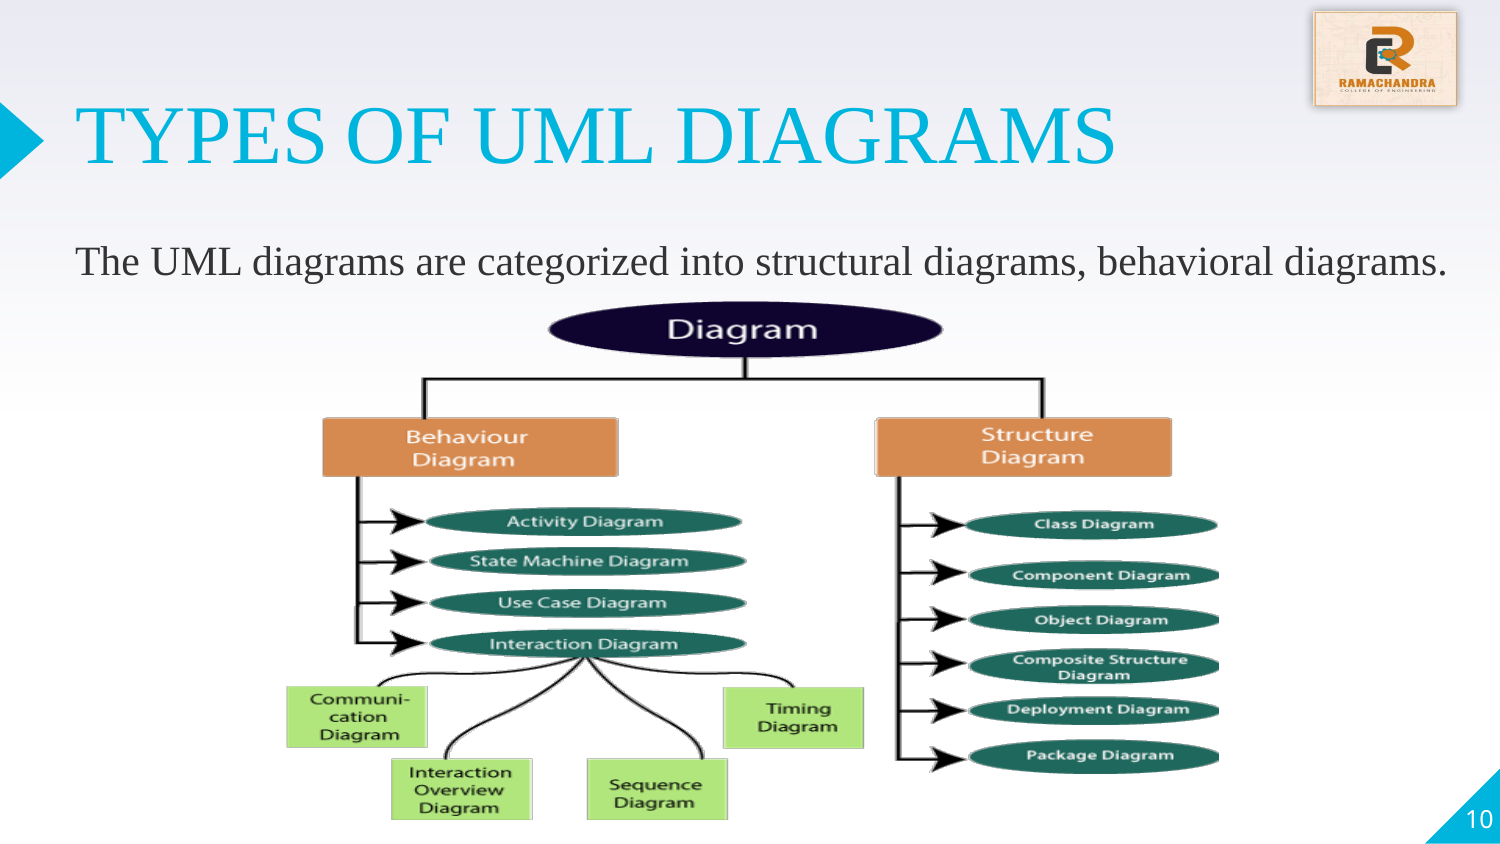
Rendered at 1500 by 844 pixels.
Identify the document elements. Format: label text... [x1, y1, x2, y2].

title TYPES OF UML DIAGRAMS The UML diagrams are categorized into structural diagrams, behavioral diagrams. [75, 99, 1494, 277]
picture [1313, 11, 1457, 106]
slide_number 10 [1418, 760, 1494, 838]
picture [281, 299, 1219, 824]
